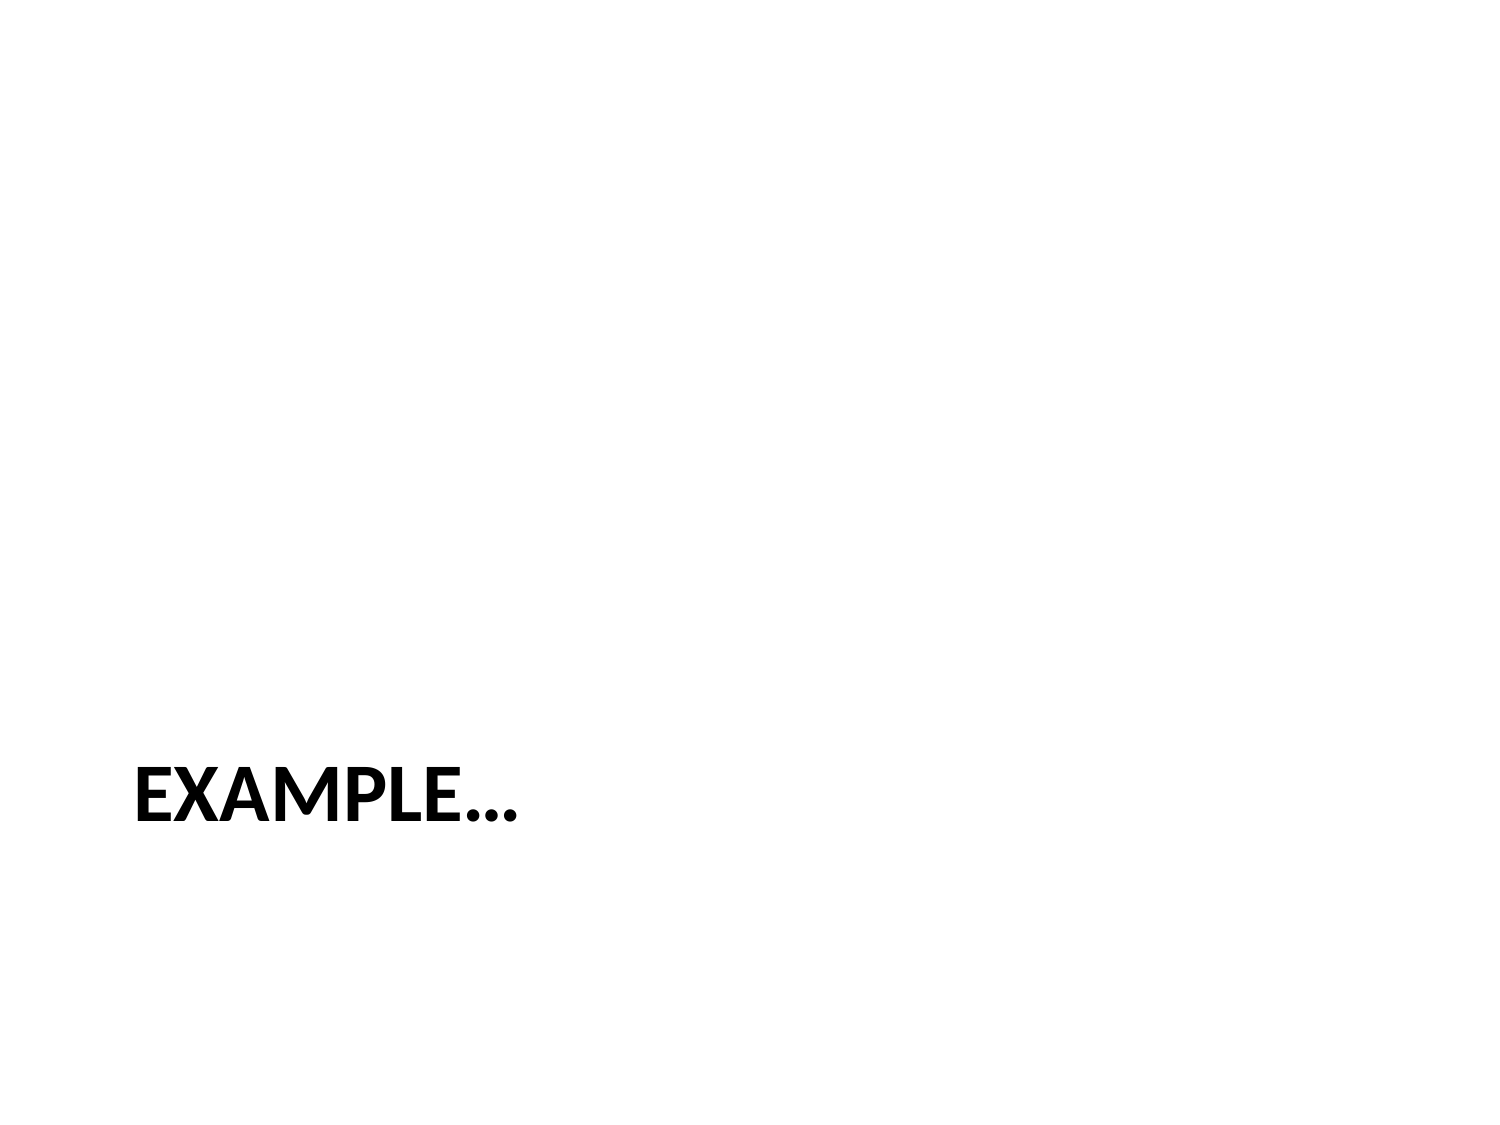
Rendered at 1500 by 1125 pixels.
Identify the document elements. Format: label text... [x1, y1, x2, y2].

title EXAMPLE… [118, 722, 1394, 947]
